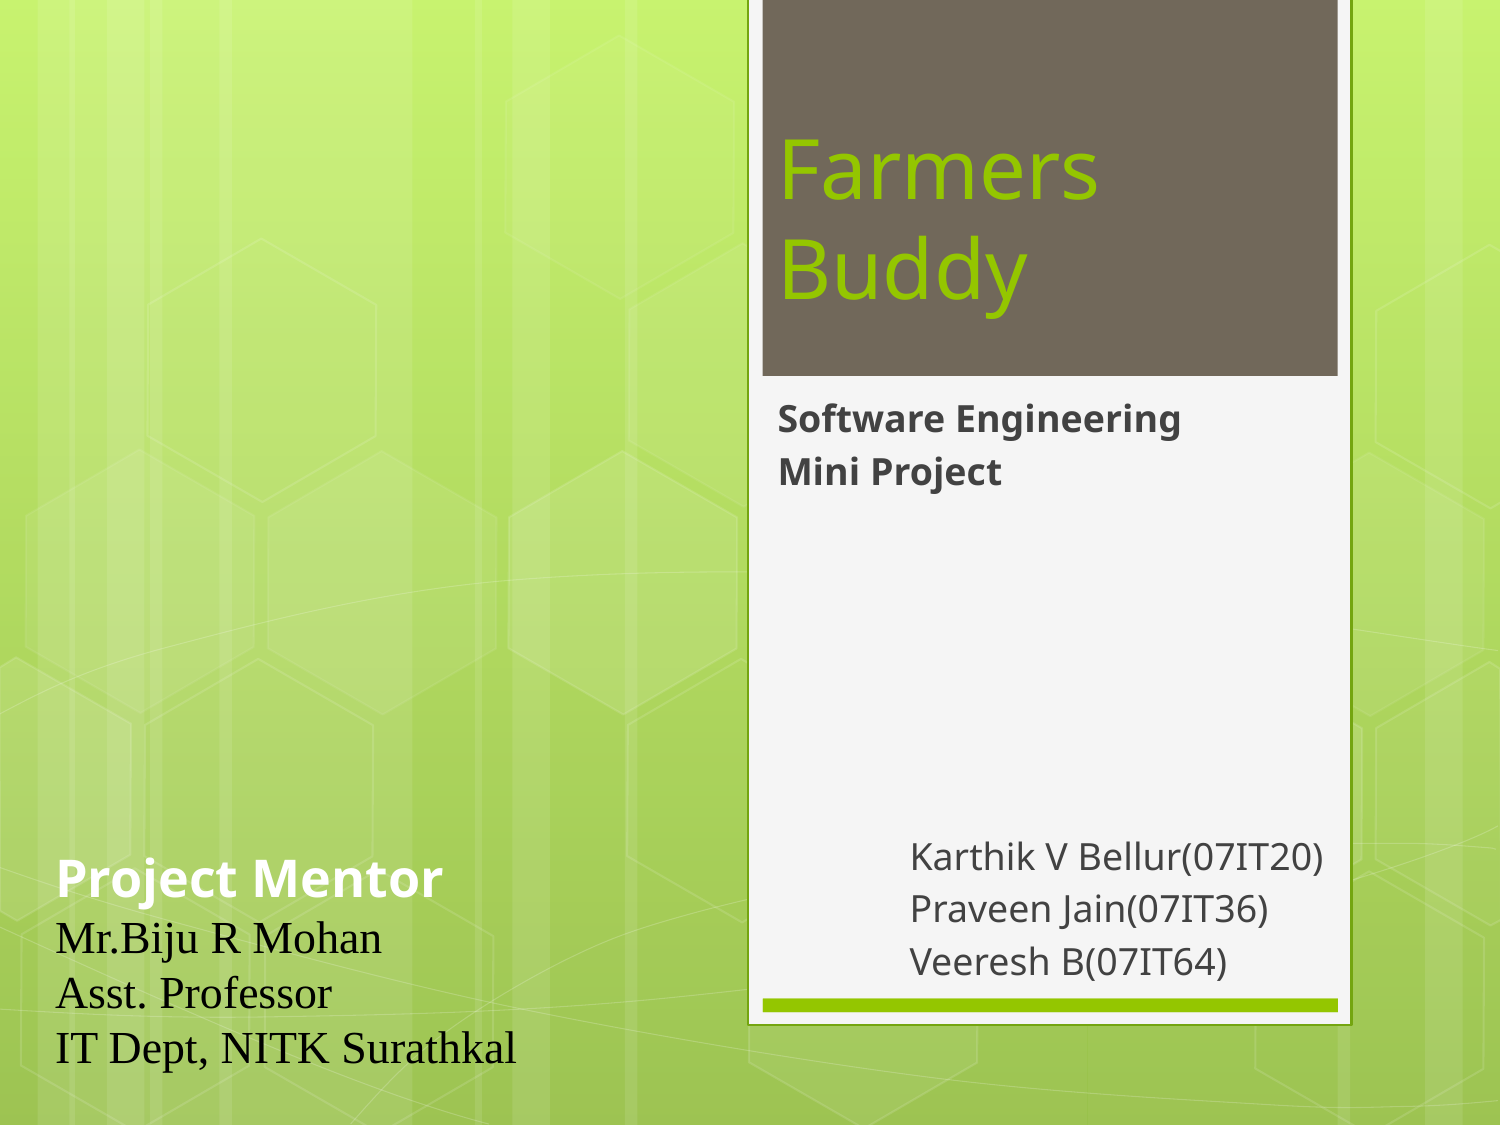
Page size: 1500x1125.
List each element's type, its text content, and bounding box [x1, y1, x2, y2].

subtitle Karthik V Bellur(07IT20) Praveen Jain(07IT36) Veeresh B(07IT64) [894, 825, 1438, 1038]
title Farmers Buddy [762, 99, 1175, 324]
text_box Software Engineering Mini Project [762, 387, 1306, 600]
text_box Project Mentor Mr.Biju R Mohan Asst. Professor IT Dept, NITK Surathkal [40, 837, 533, 1080]
